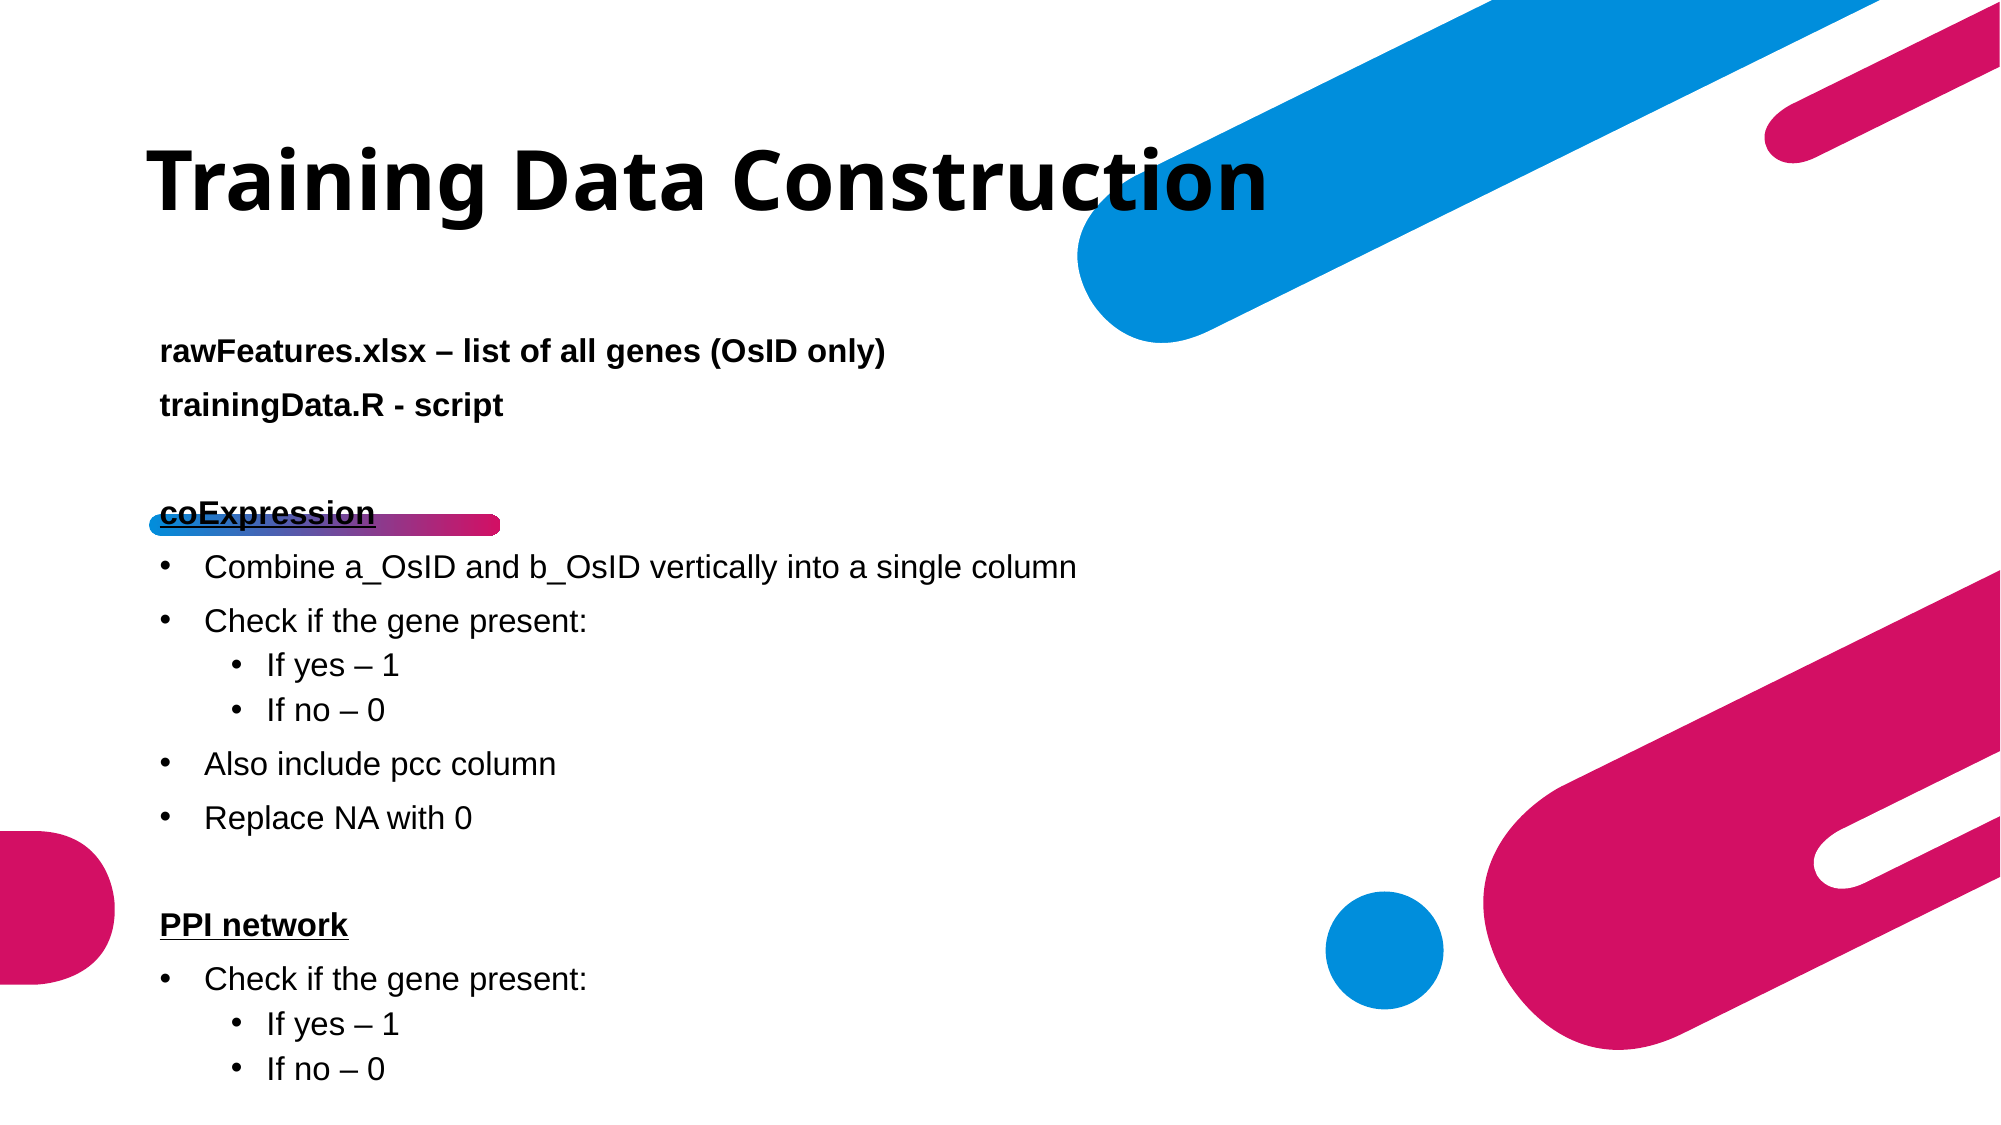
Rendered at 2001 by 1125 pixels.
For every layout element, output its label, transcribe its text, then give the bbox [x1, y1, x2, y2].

subtitle rawFeatures.xlsx – list of all genes (OsID only) trainingData.R - script coExpression Combine a_OsID and b_OsID vertically into a single column Check if the gene present: If yes – 1 If no – 0 Also include pcc column Replace NA with 0 PPI network Check if the gene present: If yes – 1 If no – 0 [144, 326, 1881, 1100]
title Training Data Construction [130, 58, 1302, 308]
